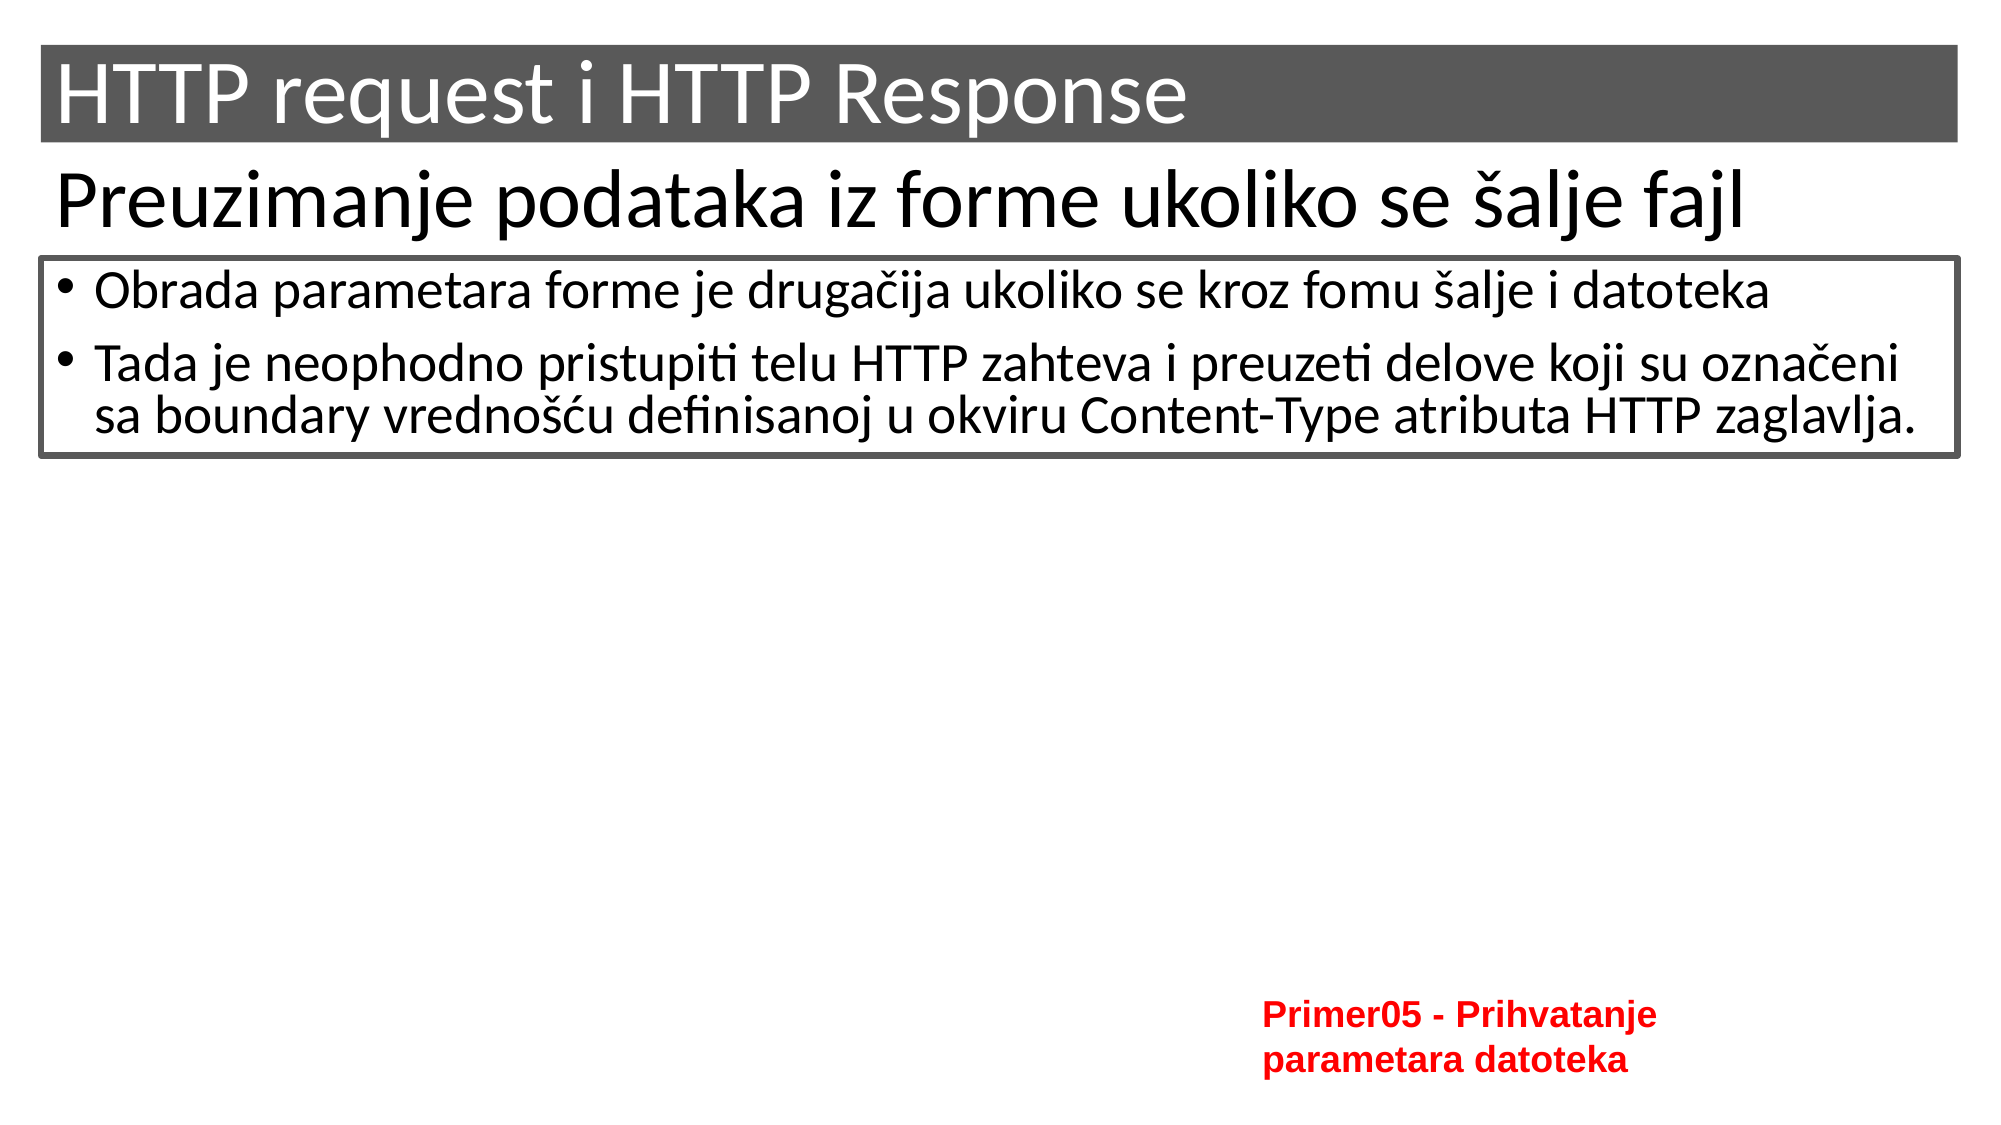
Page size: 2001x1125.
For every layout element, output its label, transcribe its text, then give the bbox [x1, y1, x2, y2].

text_box Primer05 - Prihvatanje parametara datoteka [1247, 983, 1860, 1088]
list Obrada parametara forme je drugačija ukoliko se kroz fomu šalje i datoteka Tada je neophodno pristupiti telu HTTP zahteva i preuzeti delove koji su označeni sa boundary vrednošću definisanoj u okviru Content-Type atributa HTTP zaglavlja. [40, 258, 1958, 456]
text_box Preuzimanje podataka iz forme ukoliko se šalje fajl [40, 157, 1958, 244]
title HTTP request i HTTP Response [40, 44, 1958, 143]
